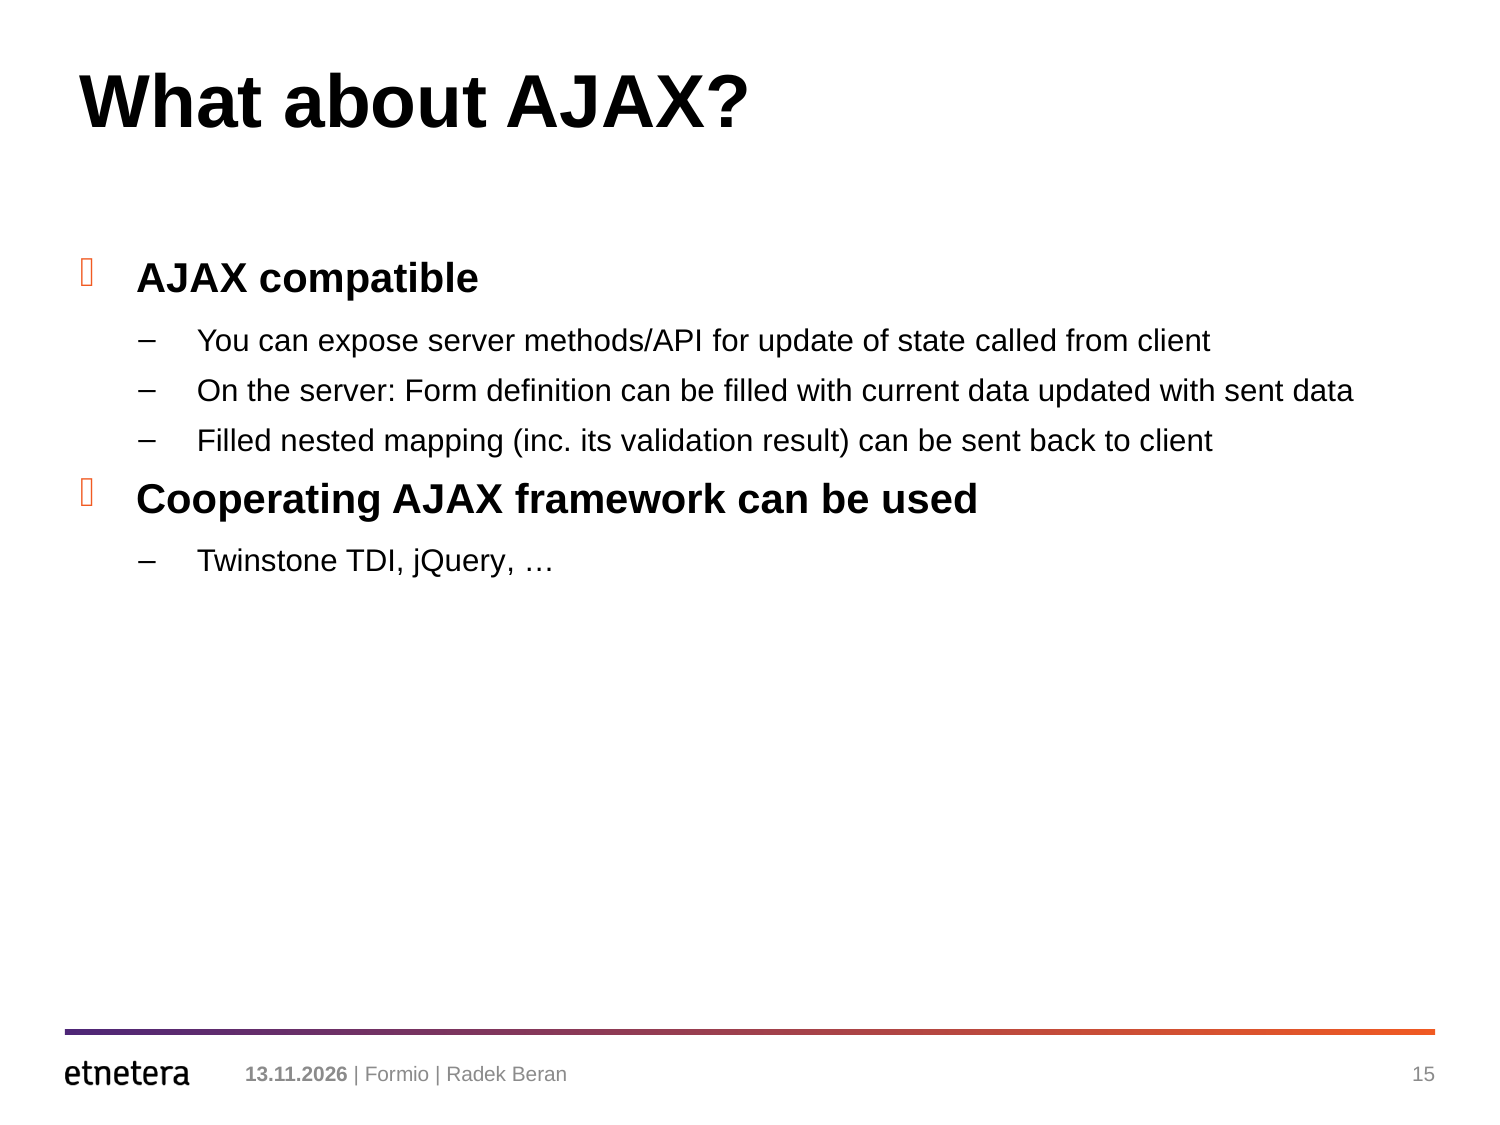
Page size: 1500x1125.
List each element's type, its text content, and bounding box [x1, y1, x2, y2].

list AJAX compatible You can expose server methods/API for update of state called from client On the server: Form definition can be filled with current data updated with sent data Filled nested mapping (inc. its validation result) can be sent back to client Cooperating AJAX framework can be used Twinstone TDI, jQuery, … [64, 243, 1436, 1012]
slide_number 15 [1085, 1042, 1436, 1103]
picture [56, 1054, 198, 1091]
title What about AJAX? [64, 45, 1436, 161]
slide_number 26. 3. 2014 | Formio | Radek Beran [230, 1042, 811, 1103]
